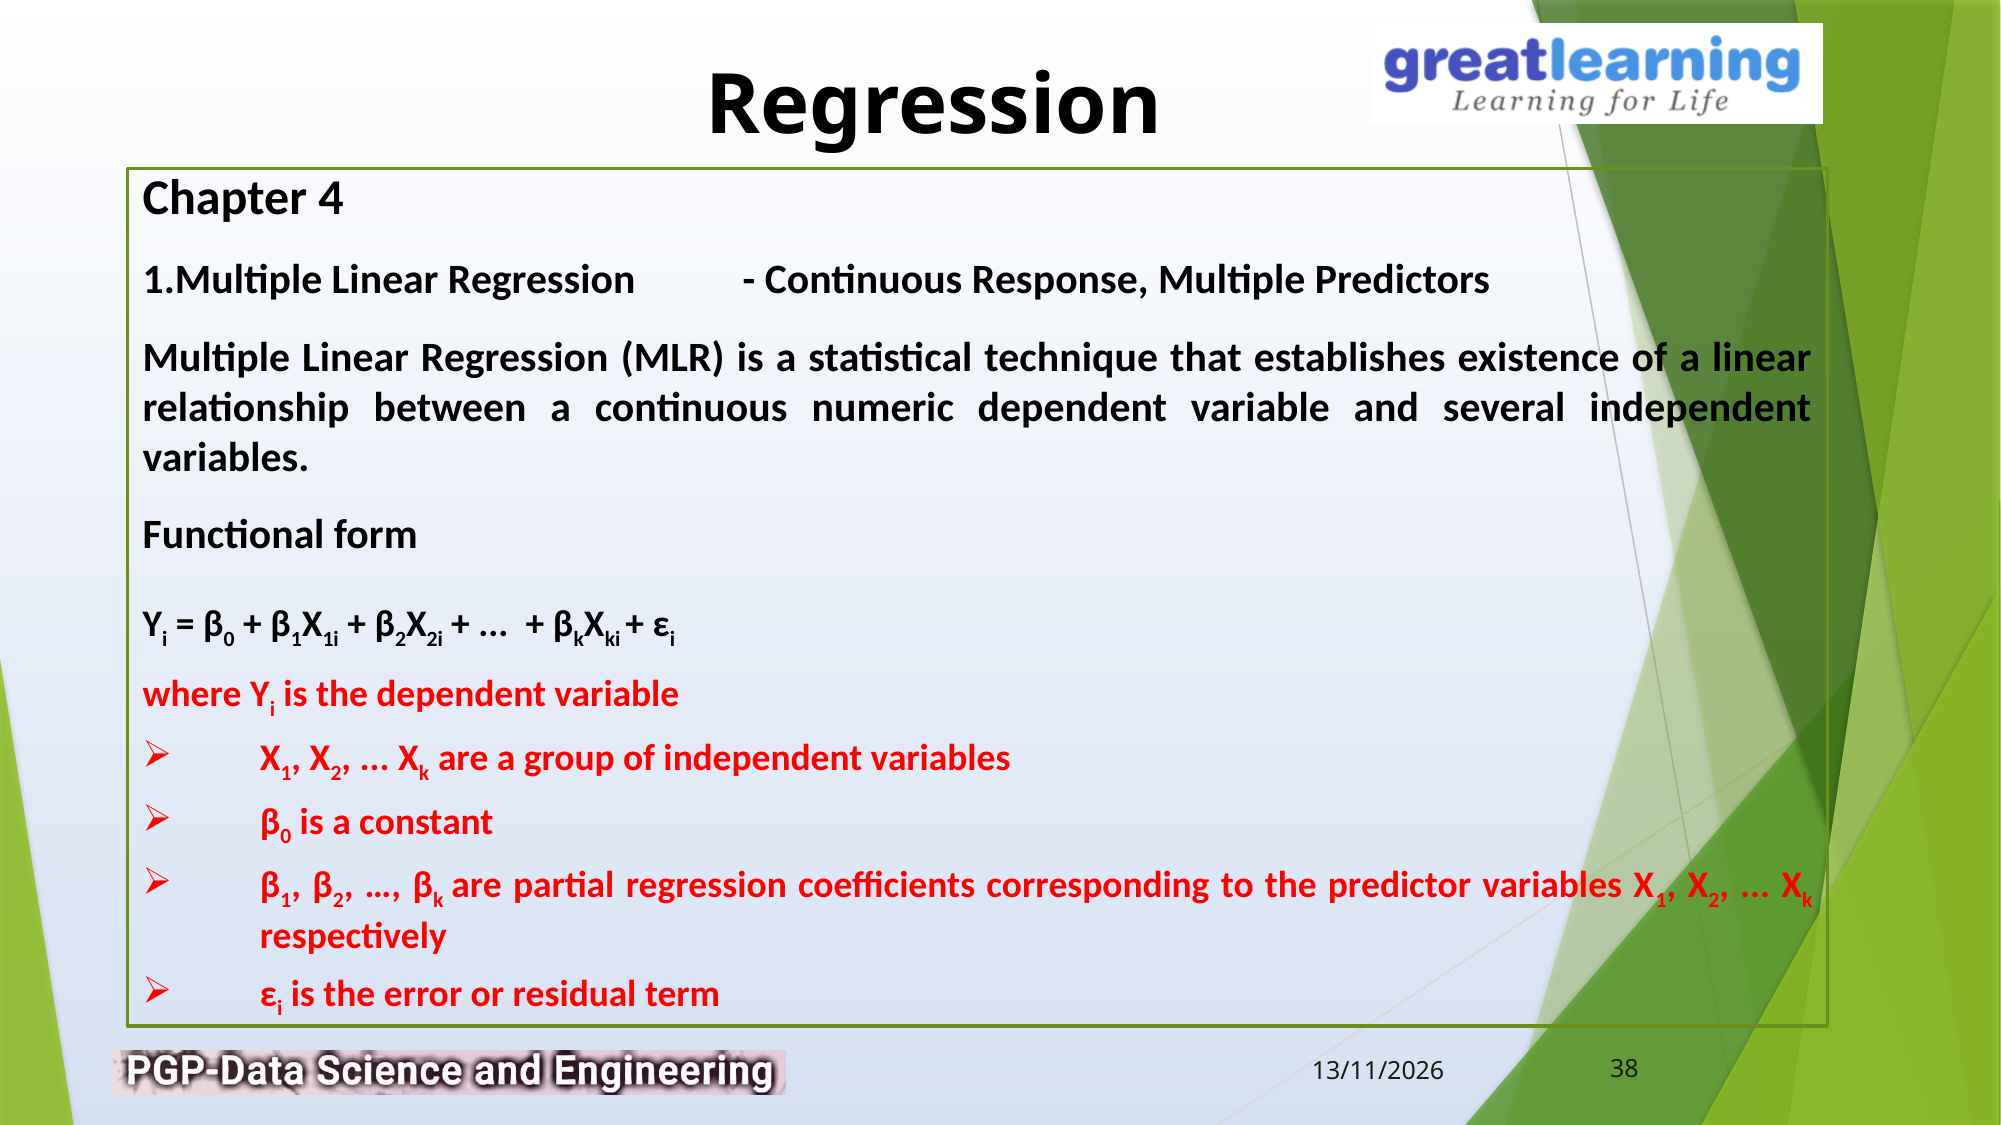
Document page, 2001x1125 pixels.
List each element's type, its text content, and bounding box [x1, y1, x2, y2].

picture [1372, 23, 1823, 124]
picture [111, 1050, 786, 1095]
slide_number 38 [1541, 1039, 1654, 1100]
text_box [126, 167, 1829, 1028]
text_box Multiple Linear Regression (MLR) is a statistical technique that establishes existence of a linear relationship between a continuous numeric dependent variable and several independent variables. Functional form Yi = β0 + β1X1i + β2X2i + ... + βkXki + εi where Yi is the dependent variable X1, X2, ... Xk are a group of independent variables β0 is a constant β1, β2, …, βk are partial regression coefficients corresponding to the predictor variables X1, X2, ... Xk respectively εi is the error or residual term [127, 322, 1828, 1028]
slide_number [1296, 1041, 1512, 1102]
text_box Chapter 4 Multiple Linear Regression - Continuous Response, Multiple Predictors [127, 157, 1828, 167]
